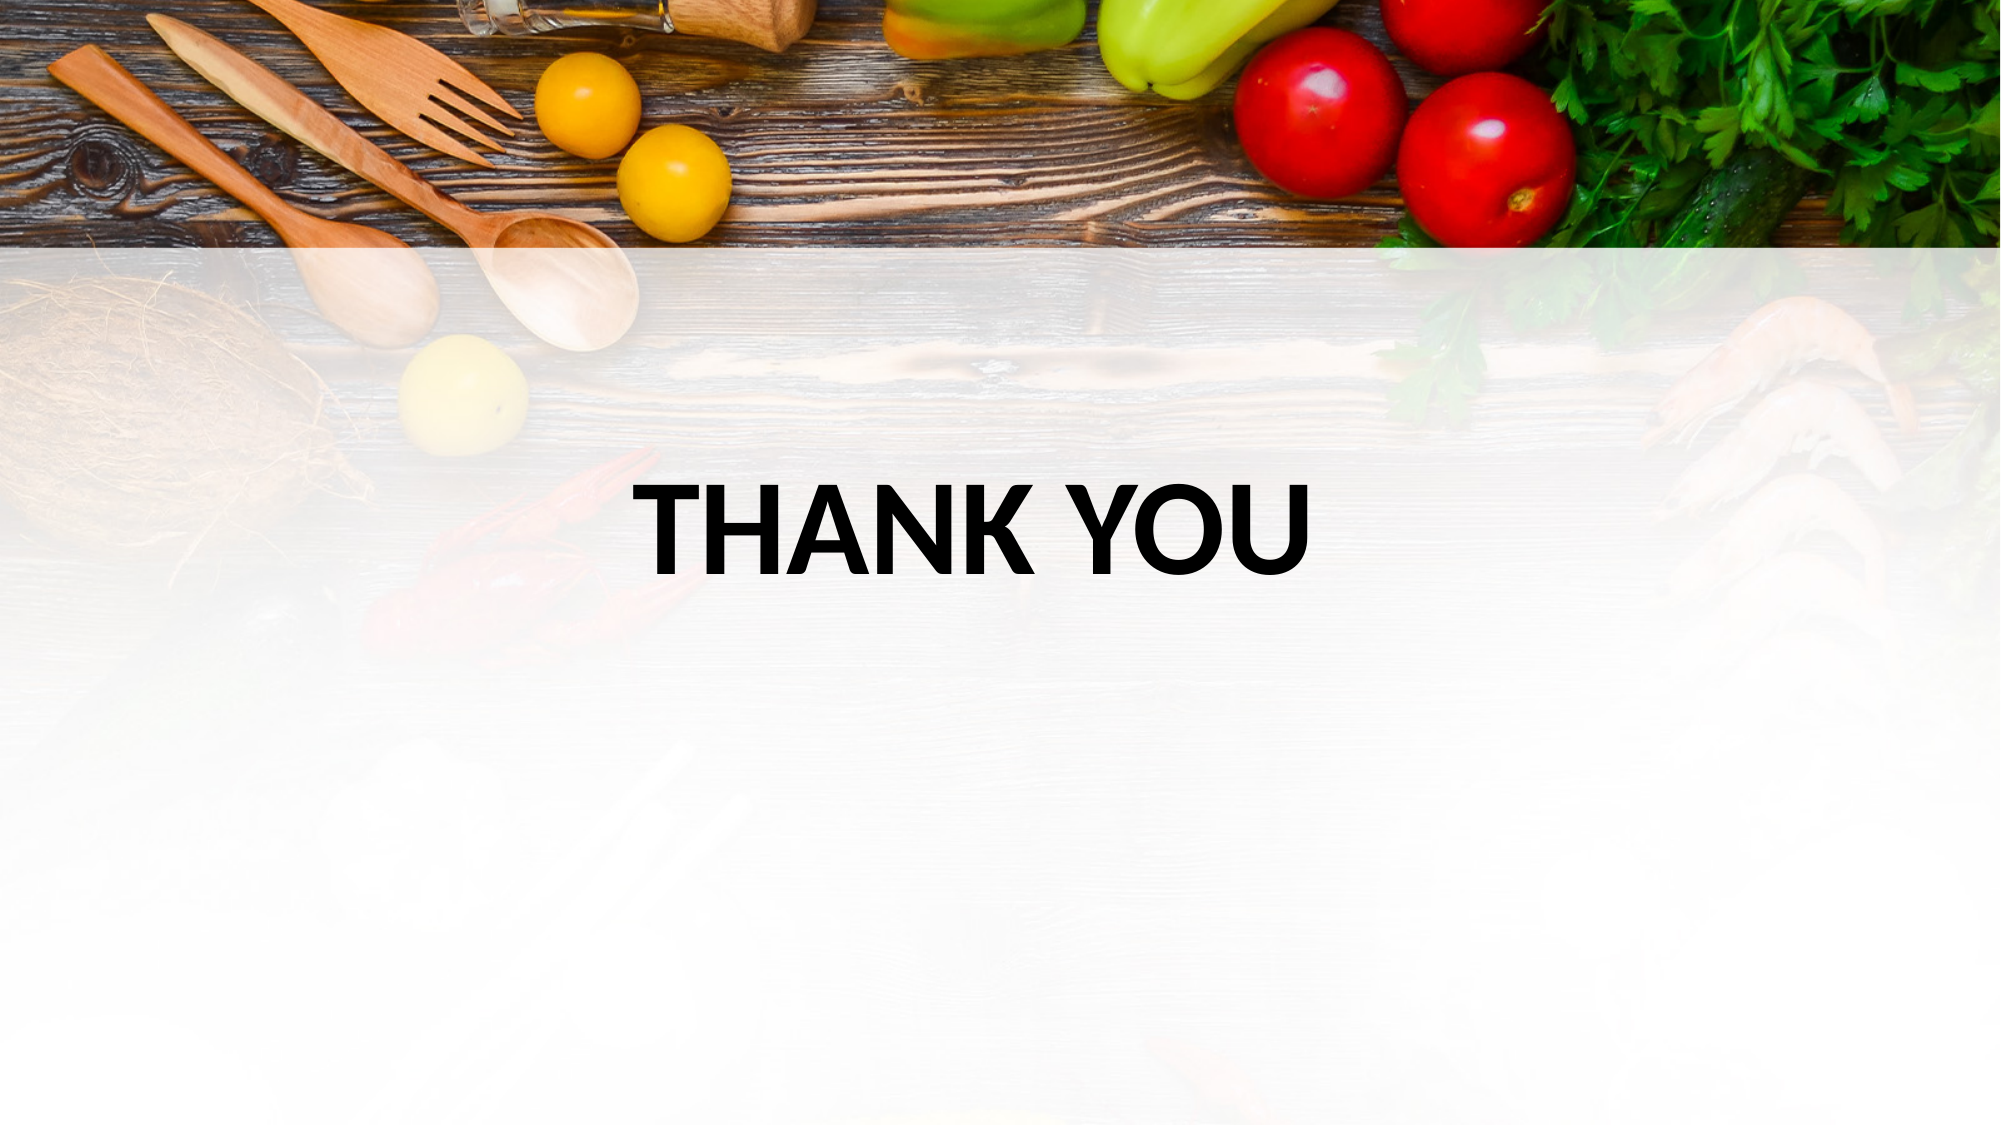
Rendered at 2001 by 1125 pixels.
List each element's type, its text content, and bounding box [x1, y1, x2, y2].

picture [0, 0, 2001, 1125]
title THANK YOU [72, 435, 1876, 603]
